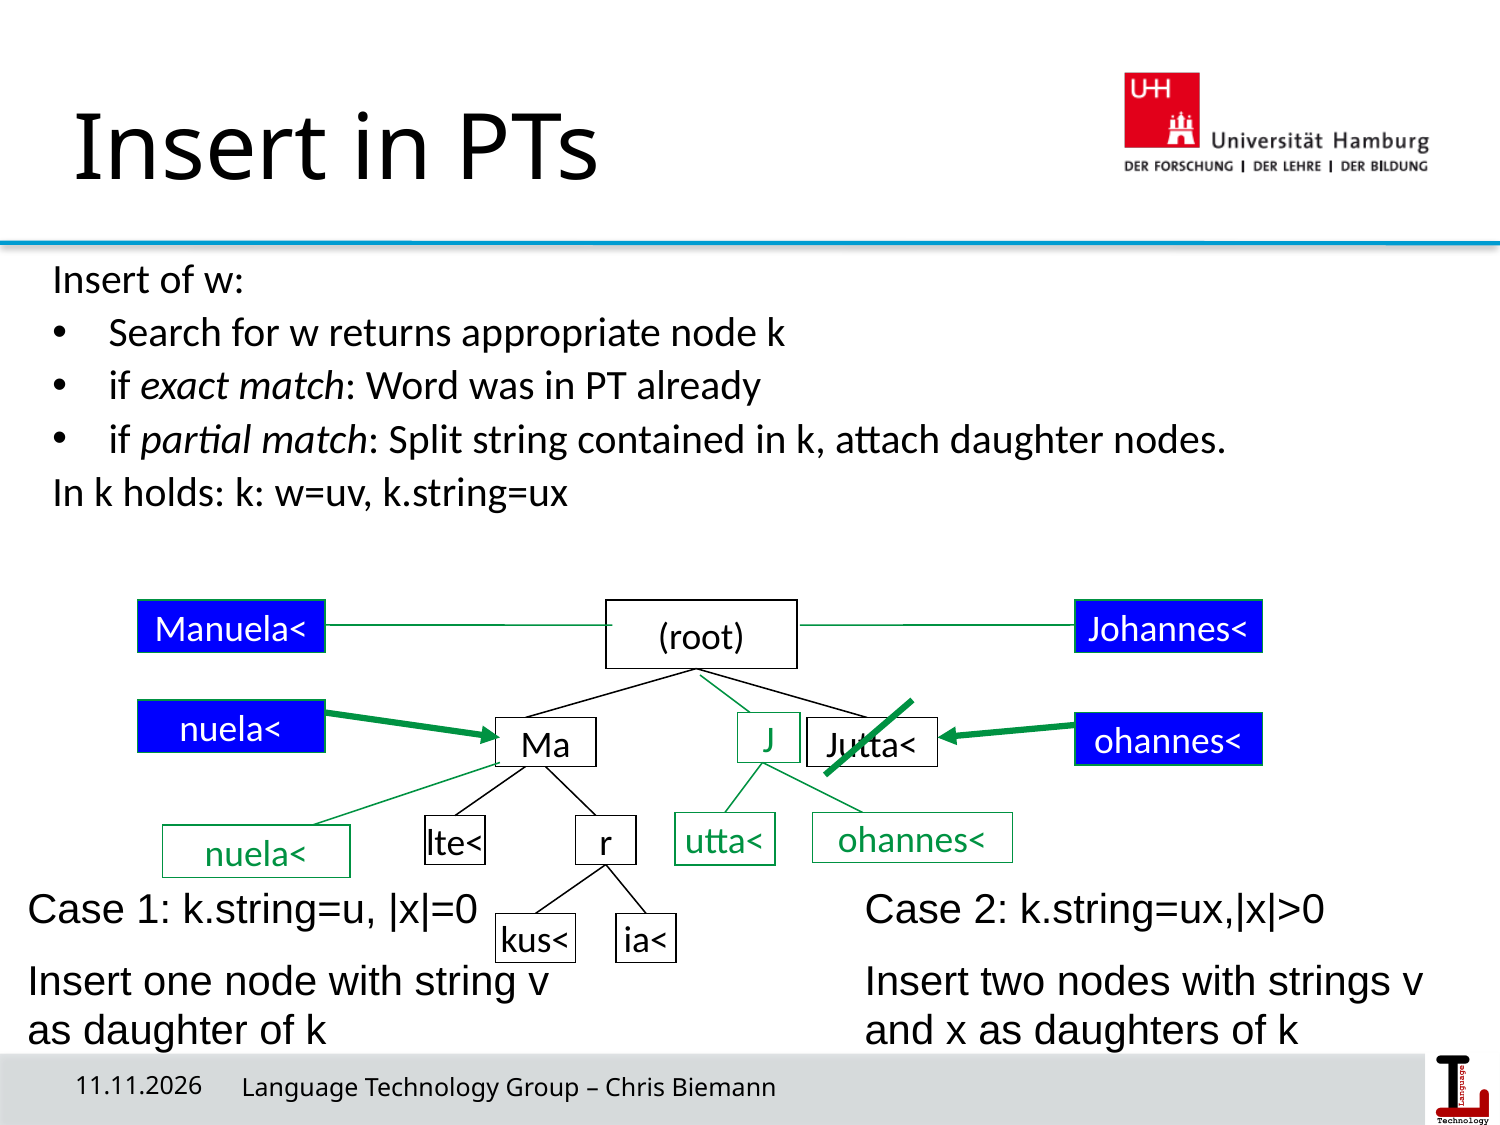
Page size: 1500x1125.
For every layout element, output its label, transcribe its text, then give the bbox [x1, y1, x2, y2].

text_box nuela< [137, 699, 325, 753]
text_box [941, 724, 1075, 743]
title Insert in PTs [58, 80, 1187, 218]
text_box Johannes< [1074, 600, 1263, 653]
picture [1425, 1052, 1500, 1125]
text_box 29/04/20 [74, 1056, 224, 1117]
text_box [424, 599, 938, 963]
text_box Language Technology Group – Chris Biemann [235, 1056, 978, 1117]
list Insert of w: Search for w returns appropriate node k if exact match: Word was in PT already if partial match: Split string contained in k, attach daughter nodes. In k holds: k: w=uv, k.string=ux [37, 249, 1338, 538]
text_box Manuela< [137, 600, 325, 653]
text_box ohannes< [1074, 712, 1263, 766]
text_box nuela< [162, 825, 350, 874]
text_box ohannes< [941, 812, 1013, 863]
text_box Case 1: k.string=u, |x|=0 Insert one node with string v as daughter of k [12, 874, 600, 1061]
text_box Case 2: k.string=ux,|x|>0 Insert two nodes with strings v and x as daughters of k [849, 874, 1450, 1061]
